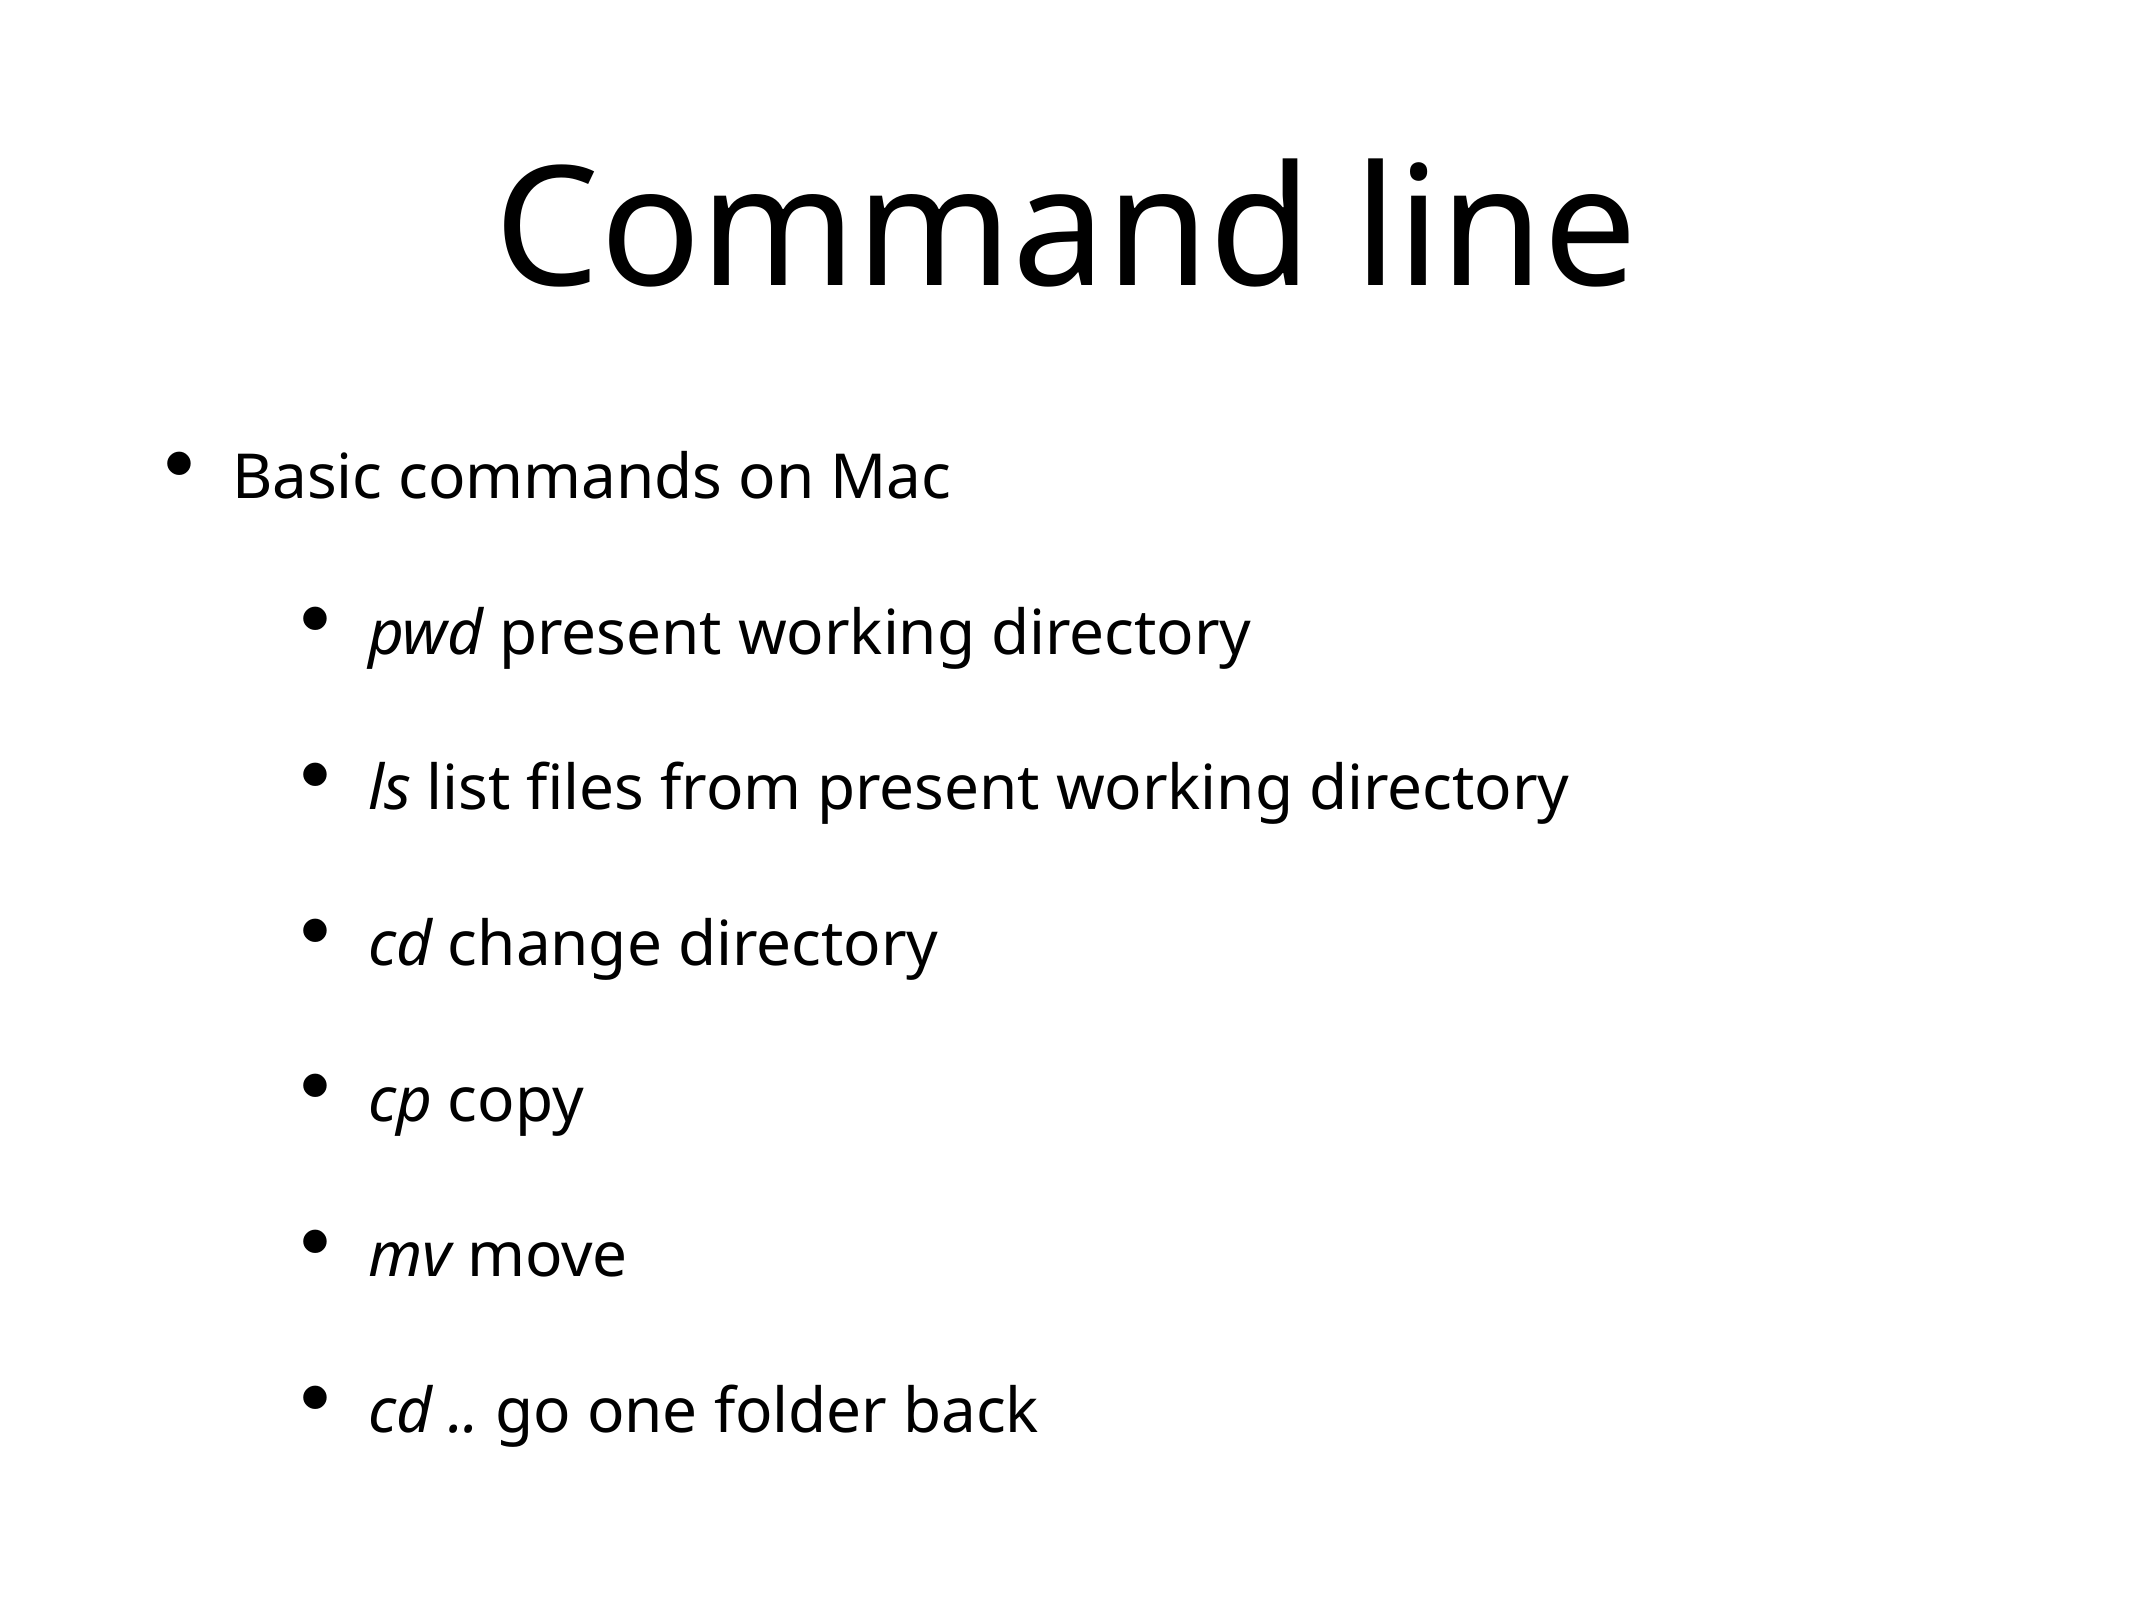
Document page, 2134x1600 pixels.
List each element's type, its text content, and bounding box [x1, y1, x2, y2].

list Basic commands on Mac pwd present working directory ls list files from present working directory cd change directory cp copy mv move cd .. go one folder back [155, 424, 1978, 1457]
title Command line [155, 41, 1978, 397]
